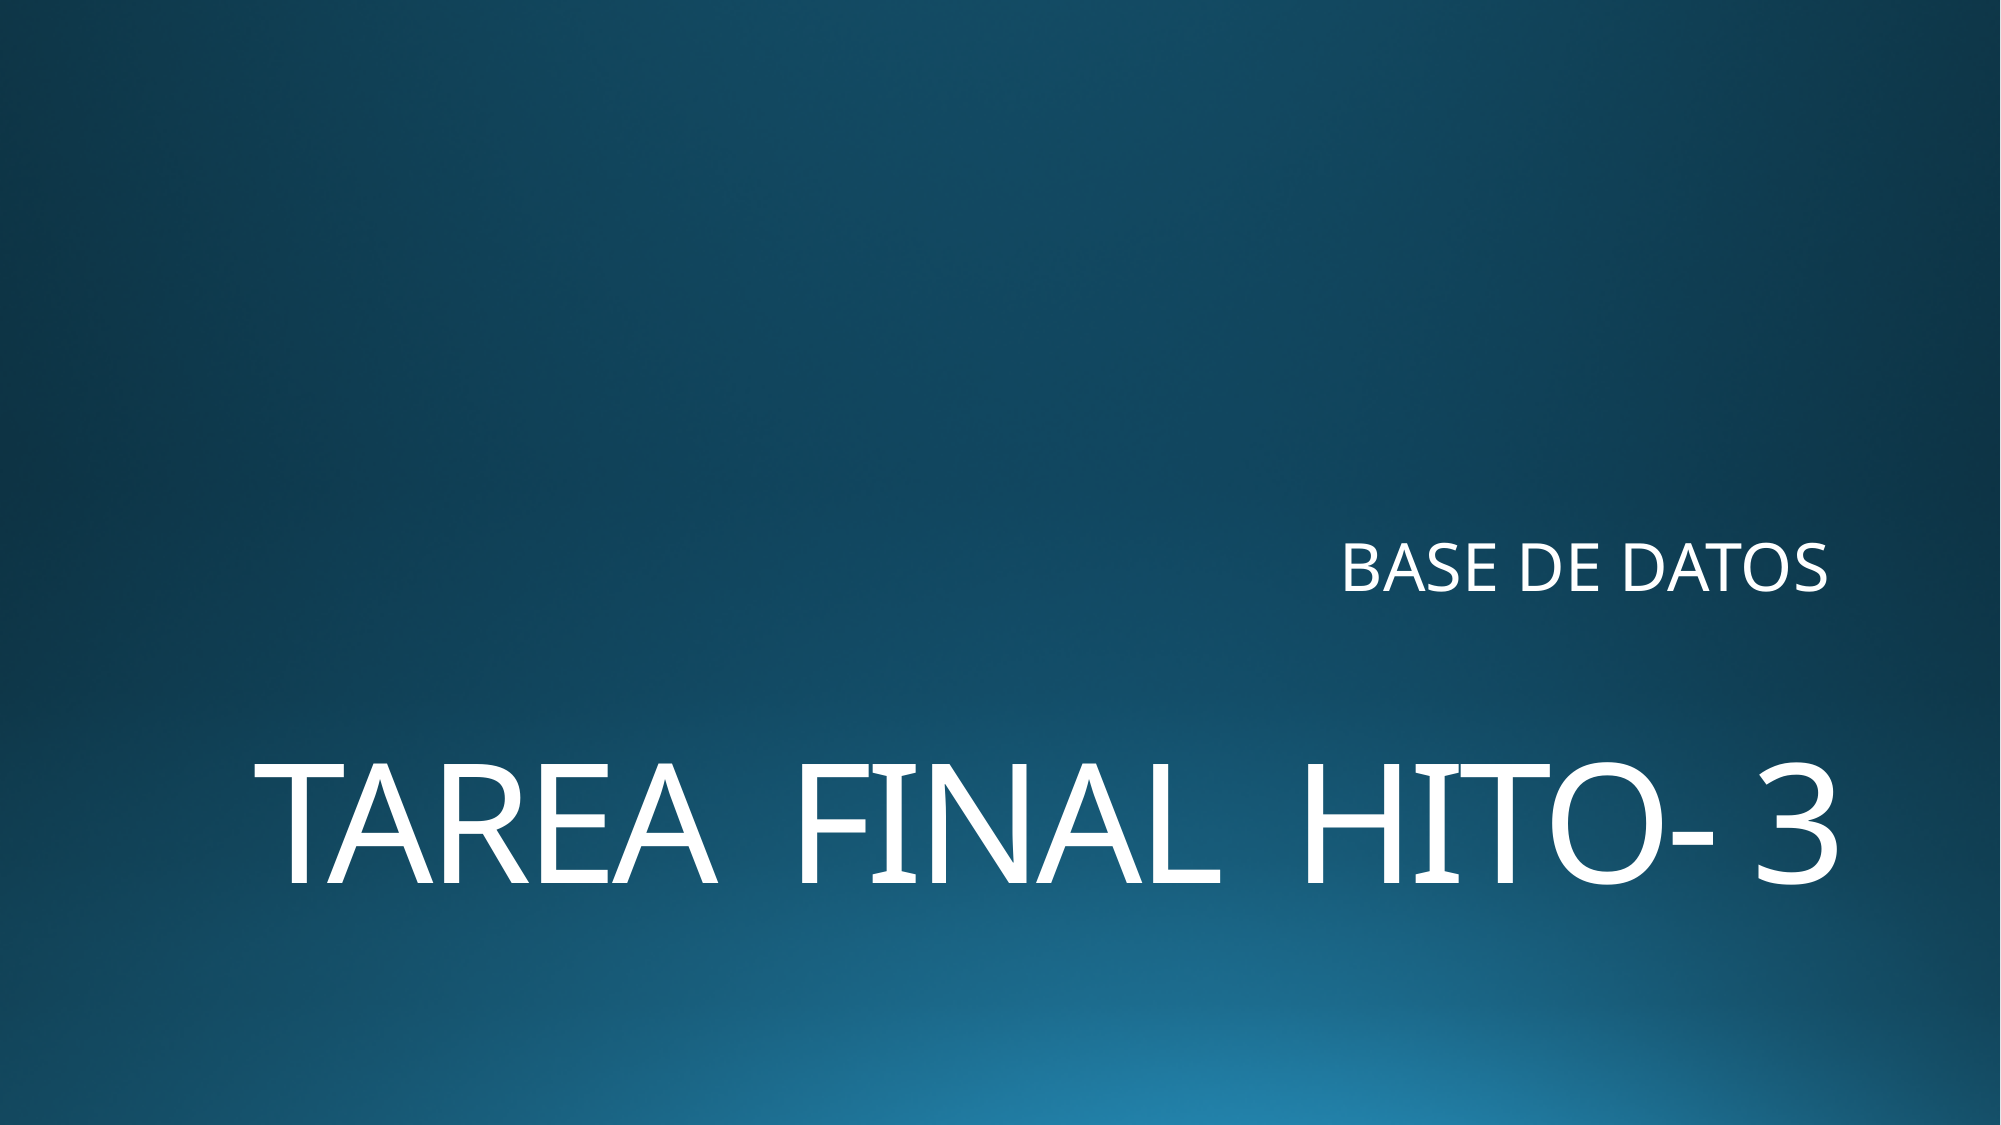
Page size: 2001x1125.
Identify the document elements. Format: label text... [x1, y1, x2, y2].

subtitle BASE DE DATOS [362, 582, 1863, 706]
title TAREA FINAL HITO- 3 [121, 732, 1863, 1002]
picture [0, 0, 2001, 1125]
